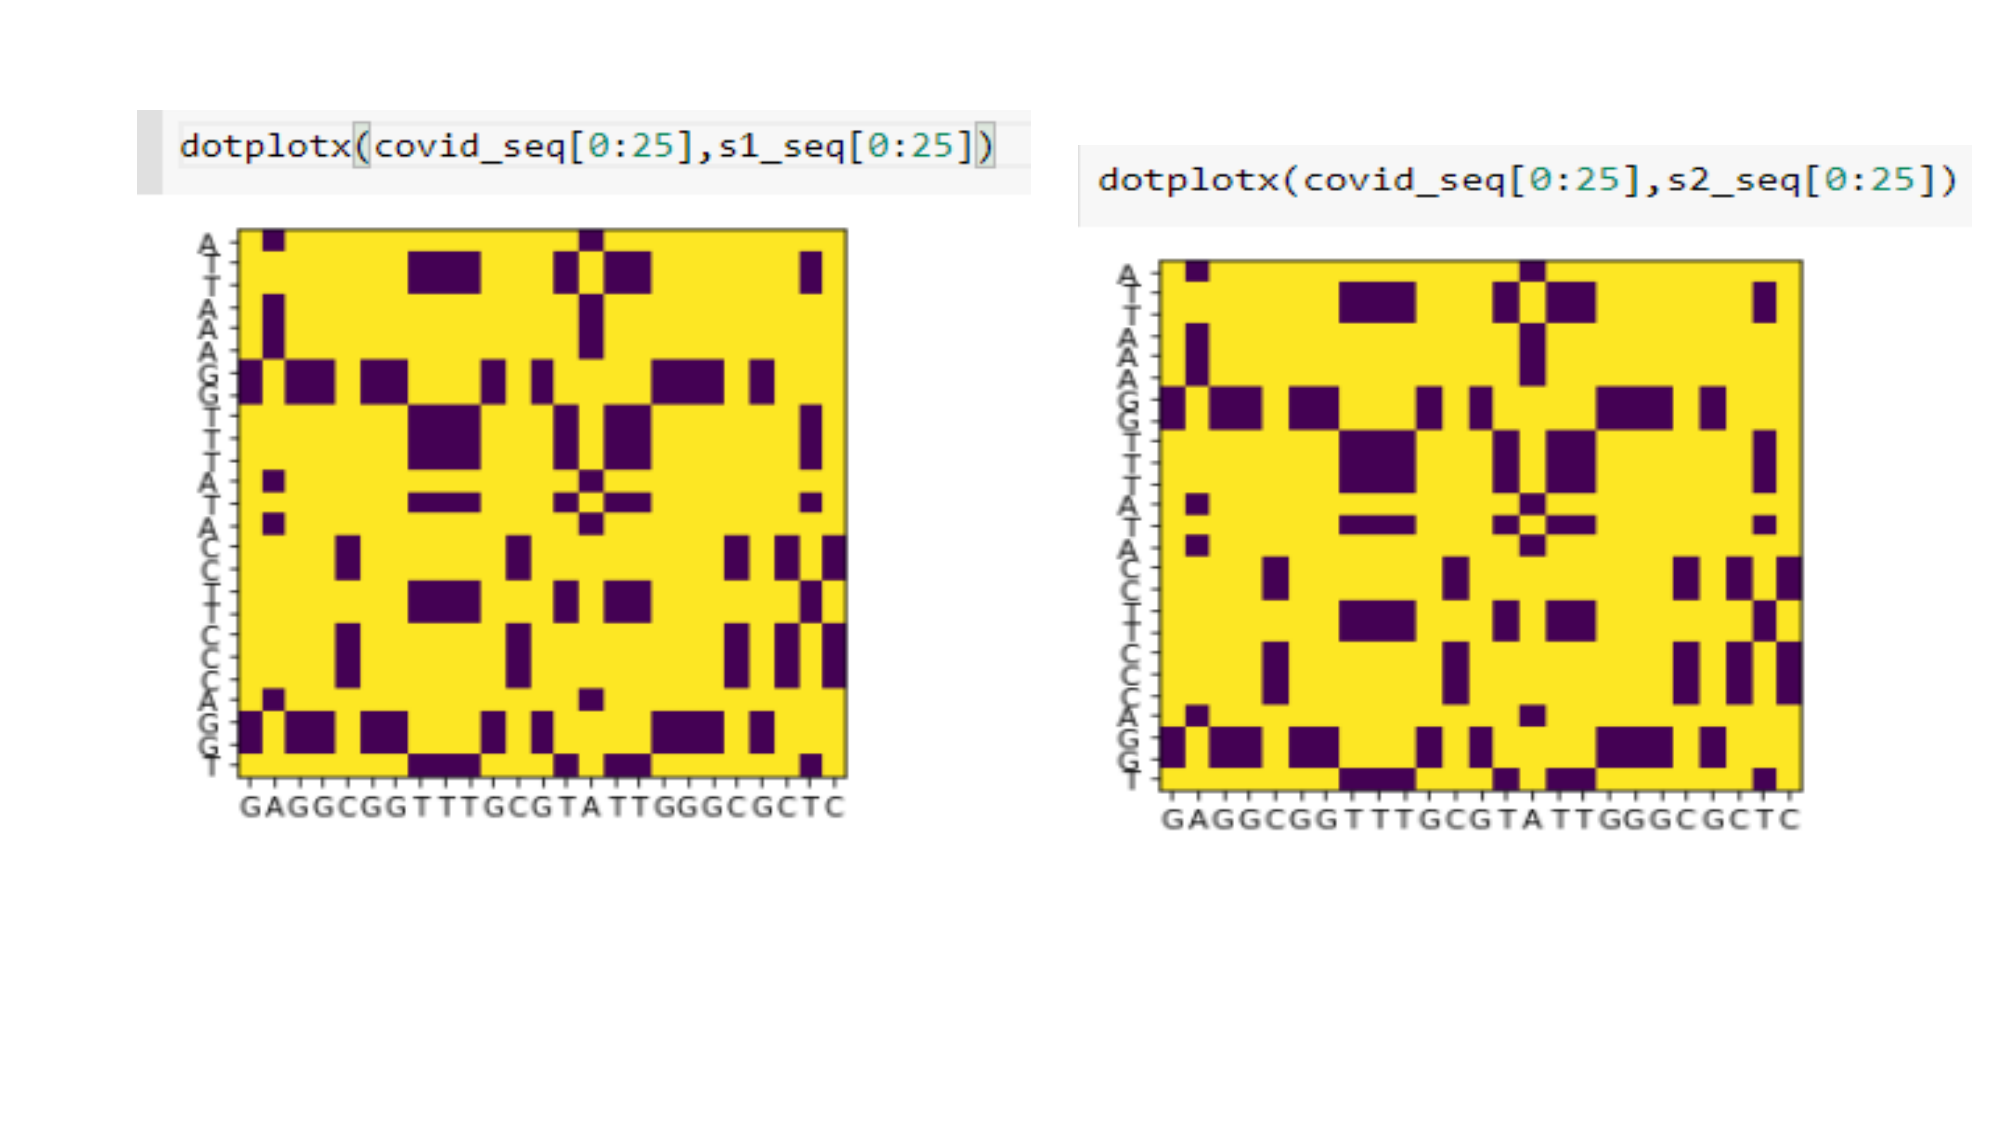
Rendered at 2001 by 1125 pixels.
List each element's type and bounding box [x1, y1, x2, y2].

picture [1078, 145, 1972, 858]
picture [137, 110, 1031, 842]
